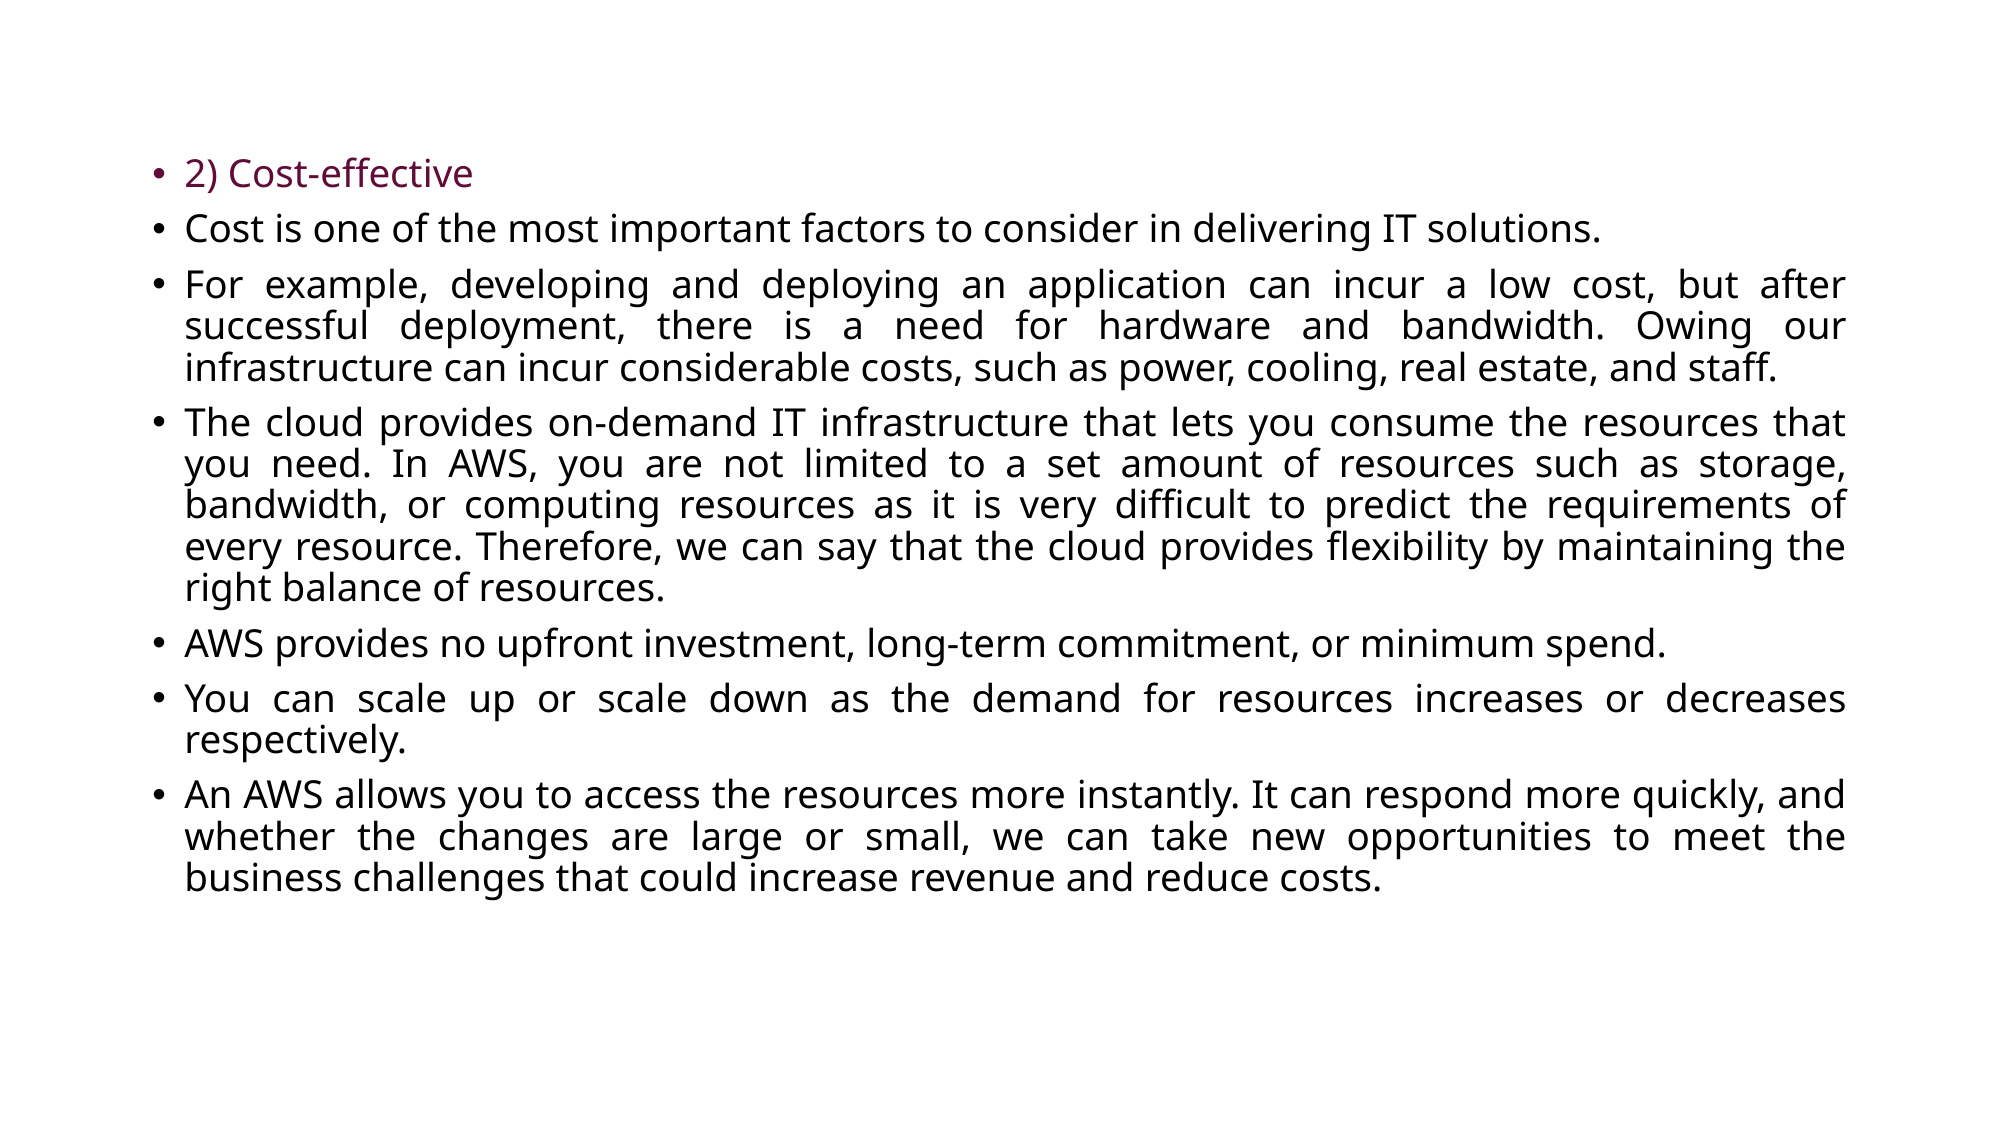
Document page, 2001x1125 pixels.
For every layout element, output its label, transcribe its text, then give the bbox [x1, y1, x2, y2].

list 2) Cost-effective Cost is one of the most important factors to consider in delivering IT solutions. For example, developing and deploying an application can incur a low cost, but after successful deployment, there is a need for hardware and bandwidth. Owing our infrastructure can incur considerable costs, such as power, cooling, real estate, and staff. The cloud provides on-demand IT infrastructure that lets you consume the resources that you need. In AWS, you are not limited to a set amount of resources such as storage, bandwidth, or computing resources as it is very difficult to predict the requirements of every resource. Therefore, we can say that the cloud provides flexibility by maintaining the right balance of resources. AWS provides no upfront investment, long-term commitment, or minimum spend. You can scale up or scale down as the demand for resources increases or decreases respectively. An AWS allows you to access the resources more instantly. It can respond more quickly, and whether the changes are large or small, we can take new opportunities to meet the business challenges that could increase revenue and reduce costs. [137, 147, 1863, 1014]
